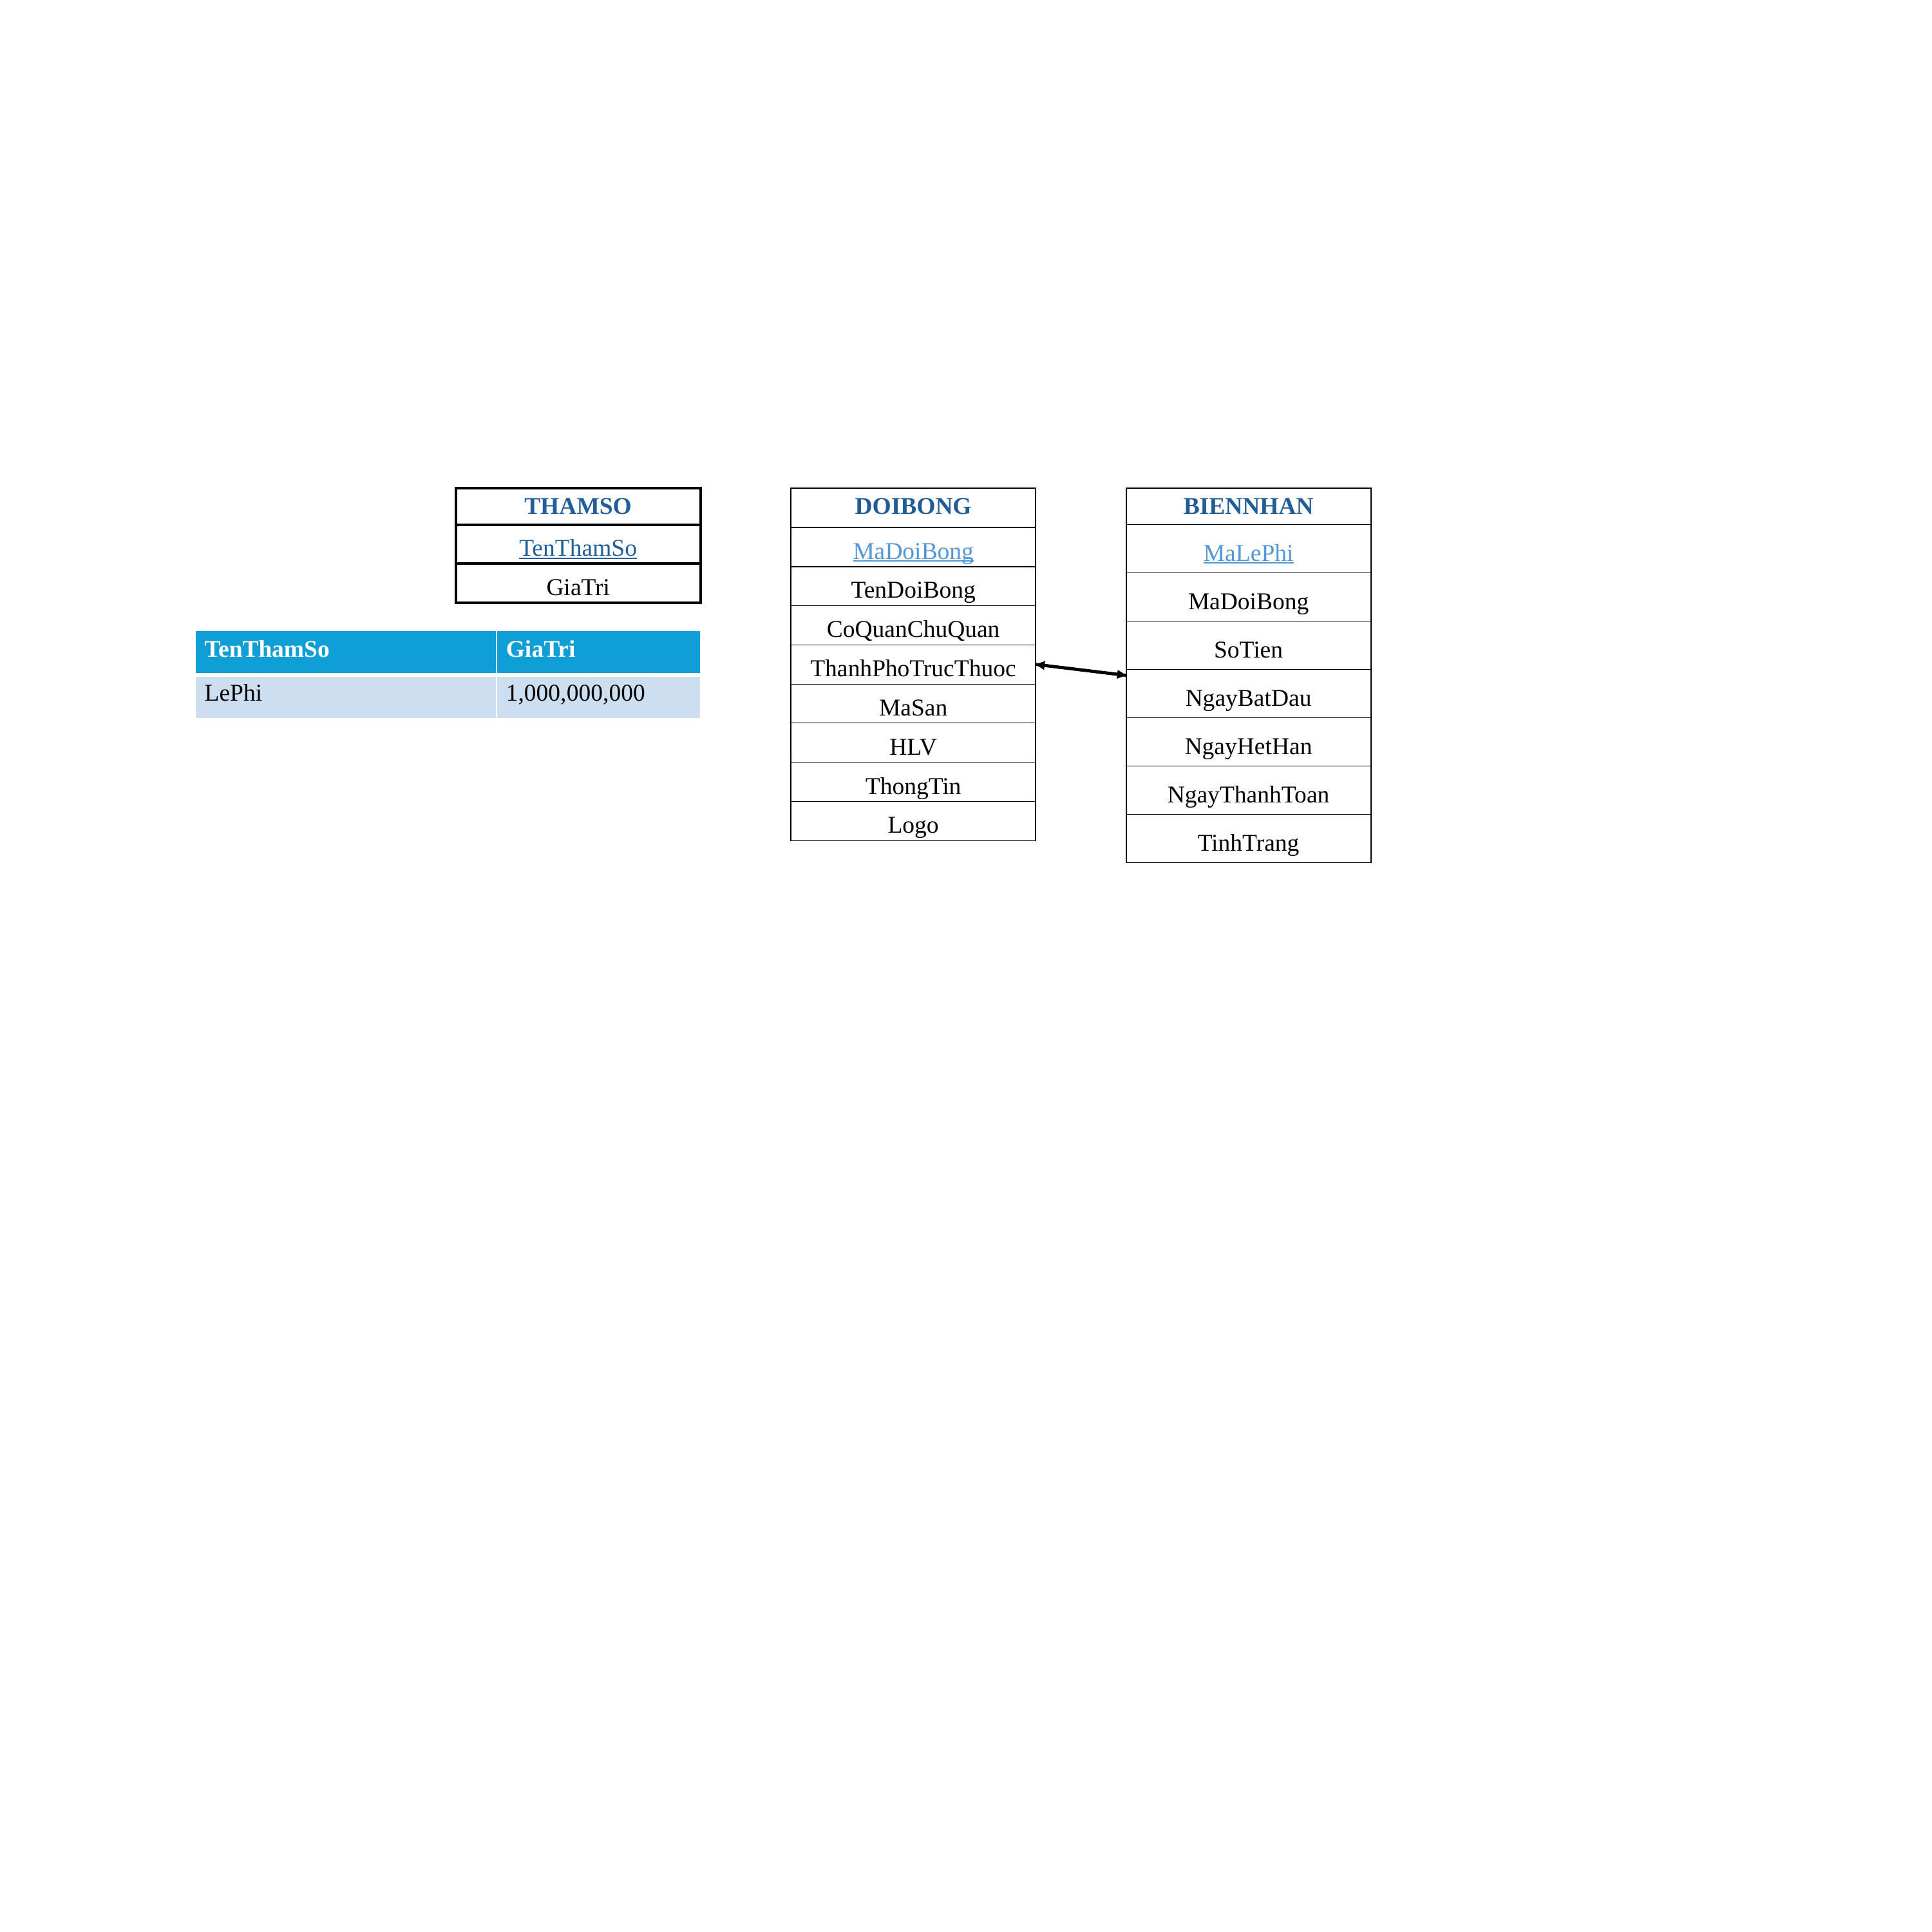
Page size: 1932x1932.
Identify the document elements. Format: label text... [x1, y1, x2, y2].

table_cell NgayBatDau [1127, 670, 1370, 717]
table_header BIENNHAN [1127, 489, 1370, 524]
table_cell ThongTin [791, 762, 1035, 801]
table_cell 1,000,000,000 [497, 677, 700, 718]
table_cell NgayHetHan [1127, 718, 1370, 766]
table_cell HLV [791, 723, 1035, 762]
table_cell ThanhPhoTrucThuoc [791, 645, 1035, 684]
table_cell SoTien [1127, 621, 1370, 669]
table_cell MaSan [791, 685, 1035, 723]
table_cell TenThamSo [457, 526, 699, 562]
table_cell MaLePhi [1127, 525, 1370, 573]
table_cell TenDoiBong [791, 567, 1035, 605]
table_header TenThamSo [196, 631, 496, 673]
table_cell MaDoiBong [791, 528, 1035, 566]
table_cell TinhTrang [1127, 815, 1370, 862]
table_cell GiaTri [457, 565, 699, 601]
table_cell Logo [791, 802, 1035, 840]
table_cell NgayThanhToan [1127, 766, 1370, 814]
table_header THAMSO [457, 489, 699, 524]
table_header GiaTri [497, 631, 700, 673]
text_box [1035, 664, 1127, 677]
table_cell MaDoiBong [1127, 573, 1370, 621]
table_header DOIBONG [791, 489, 1035, 527]
table_cell LePhi [196, 677, 496, 718]
table_cell CoQuanChuQuan [791, 606, 1035, 645]
